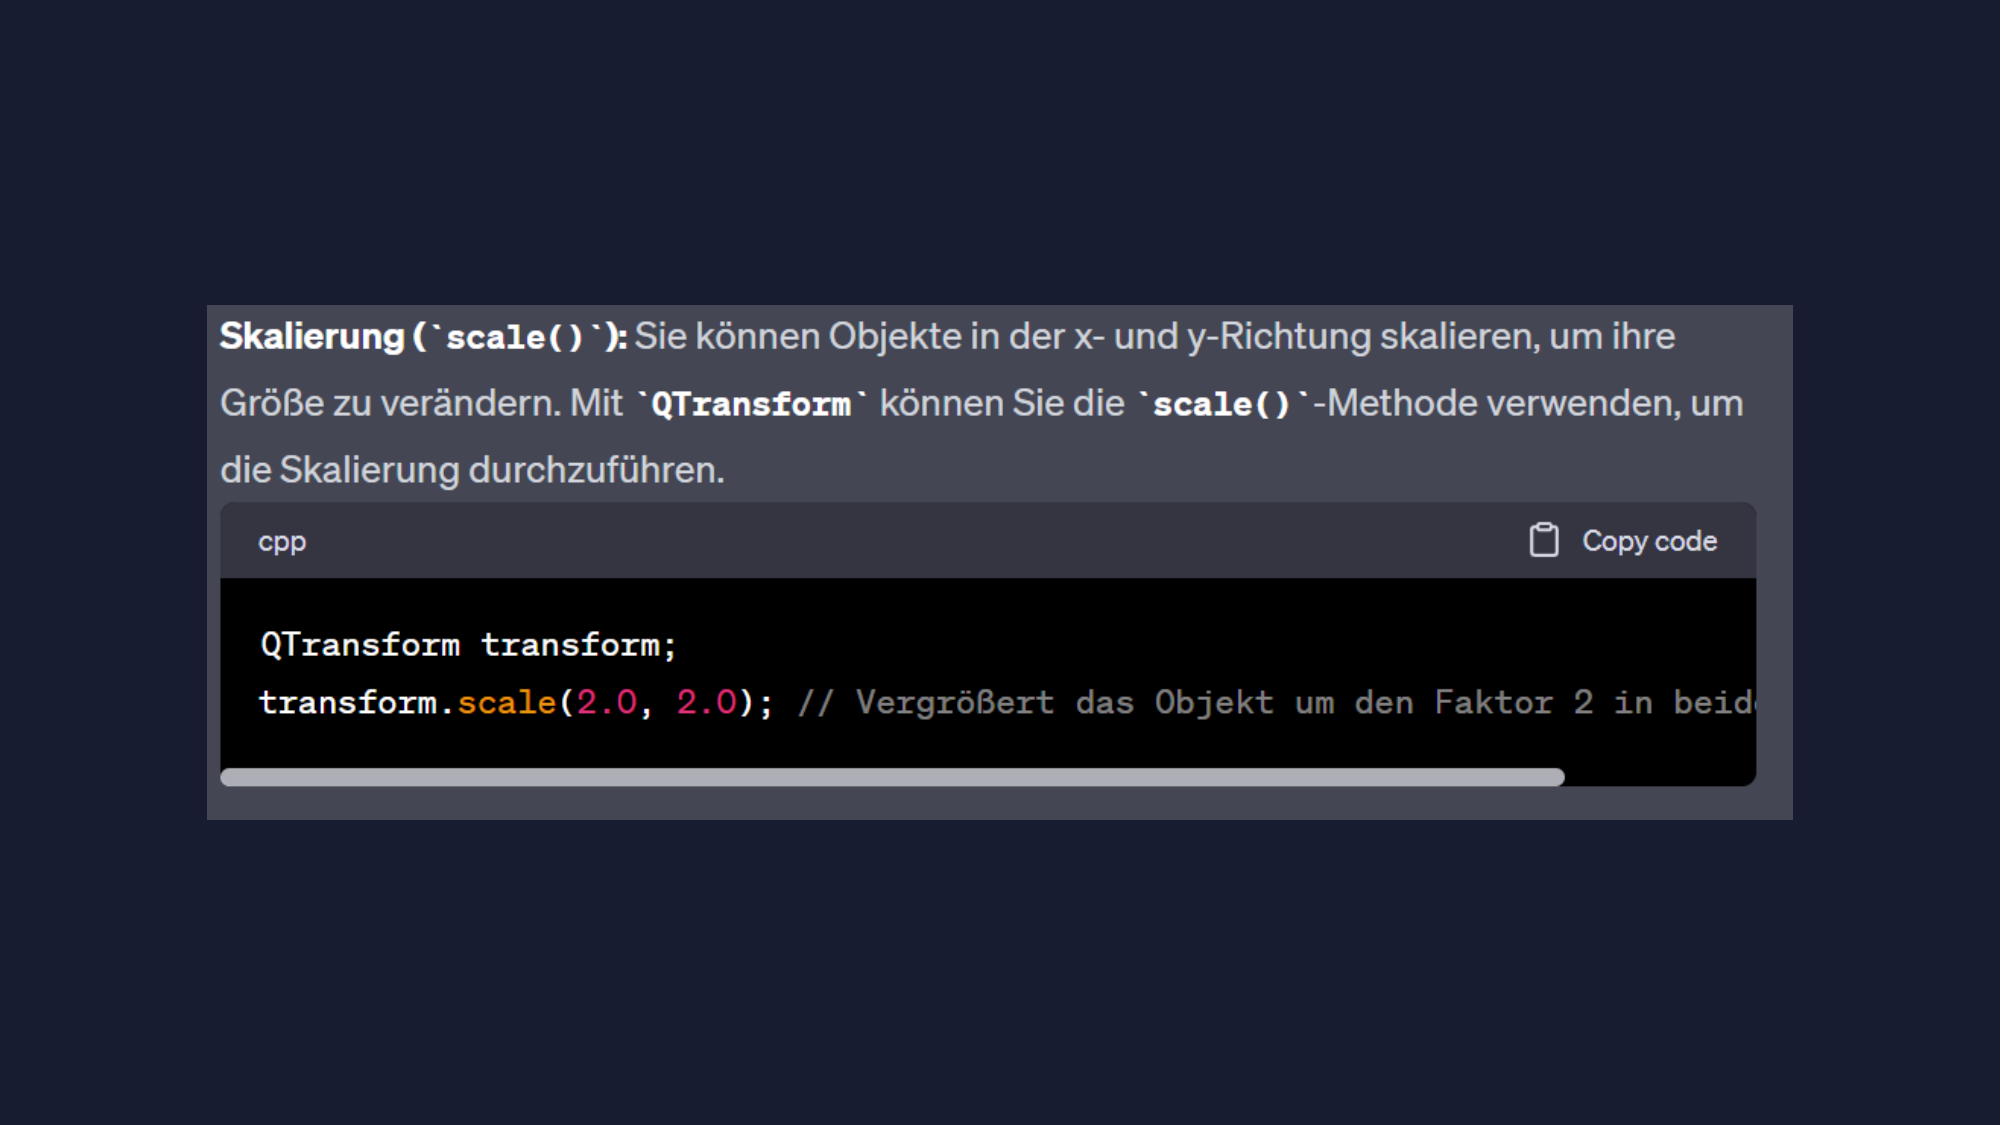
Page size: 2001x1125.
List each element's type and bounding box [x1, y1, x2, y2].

picture [207, 305, 1793, 820]
